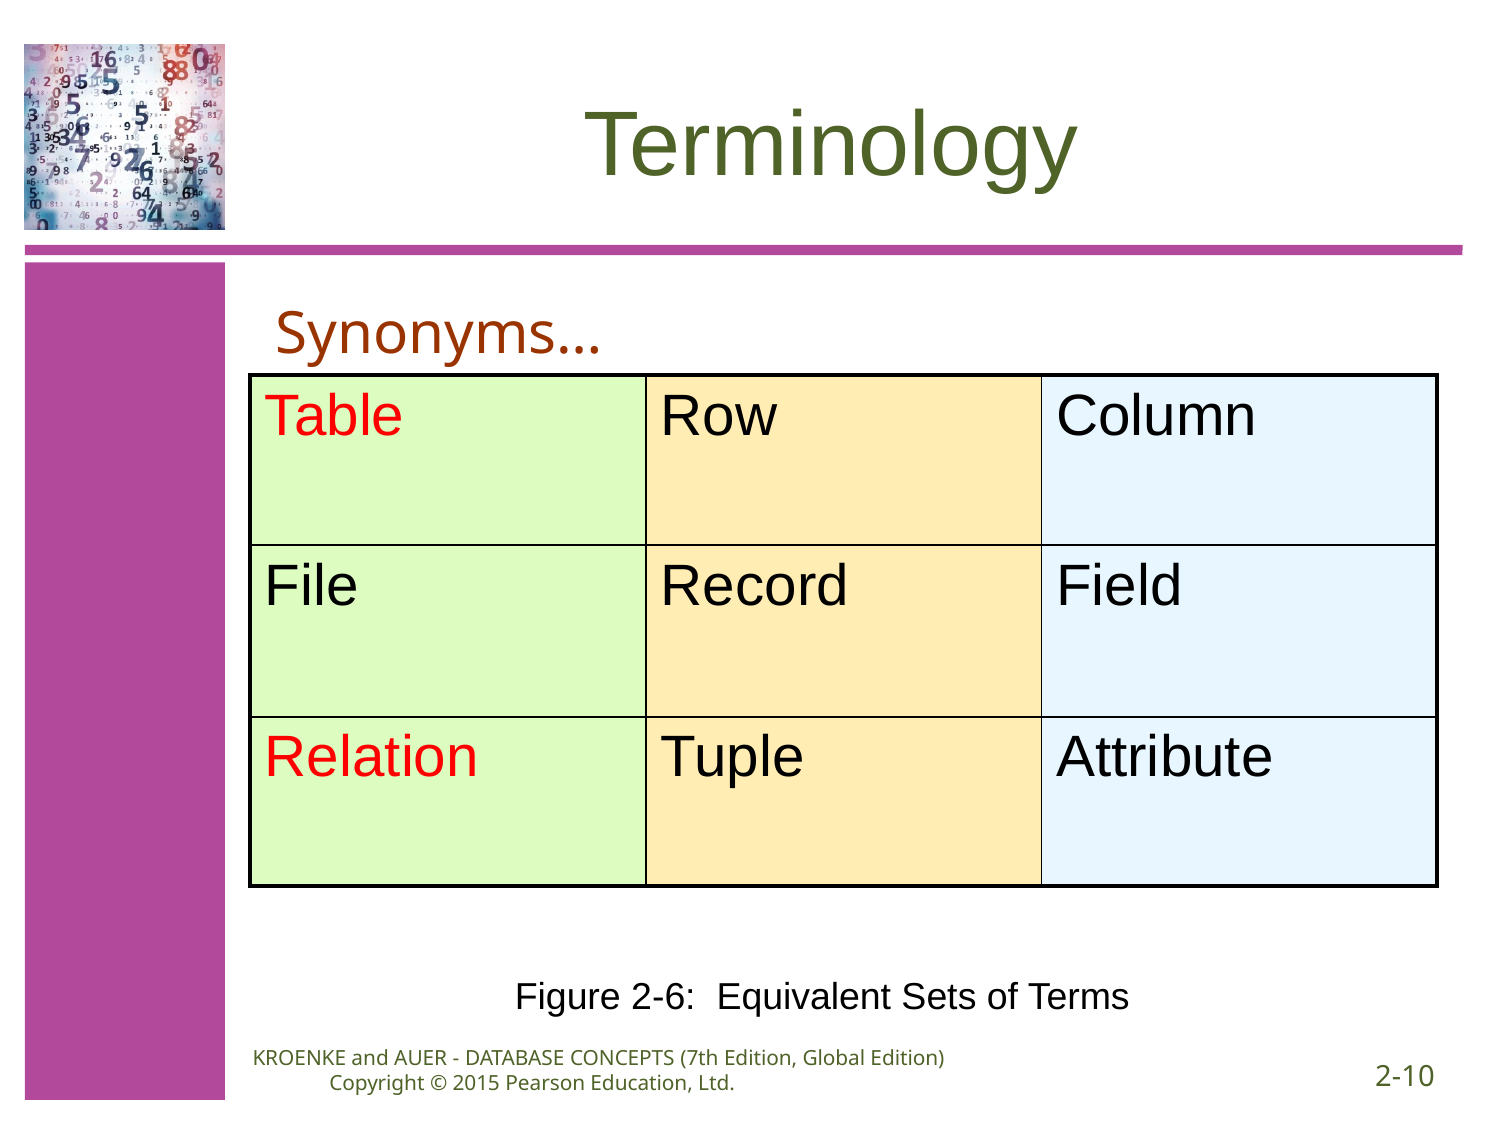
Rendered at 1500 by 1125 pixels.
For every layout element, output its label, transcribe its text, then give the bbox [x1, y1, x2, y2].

table_header Column [1042, 377, 1435, 544]
text_box Figure 2-6: Equivalent Sets of Terms [499, 964, 1250, 1025]
table_cell File [252, 546, 645, 716]
table_cell Record [647, 546, 1041, 716]
slide_number 2-10 [1287, 1049, 1451, 1103]
table_header Row [647, 377, 1041, 544]
table_header Table [252, 377, 645, 544]
text_box Synonyms… [260, 287, 618, 373]
table_cell Tuple [647, 718, 1041, 884]
table_cell Attribute [1042, 718, 1435, 884]
title Terminology [237, 44, 1426, 233]
table_cell Relation [252, 718, 645, 884]
table_cell Field [1042, 546, 1435, 716]
footer KROENKE and AUER - DATABASE CONCEPTS (7th Edition, Global Edition) Copyright © 2015 Pearson Education, Ltd. [237, 1037, 1088, 1104]
picture [24, 44, 225, 230]
